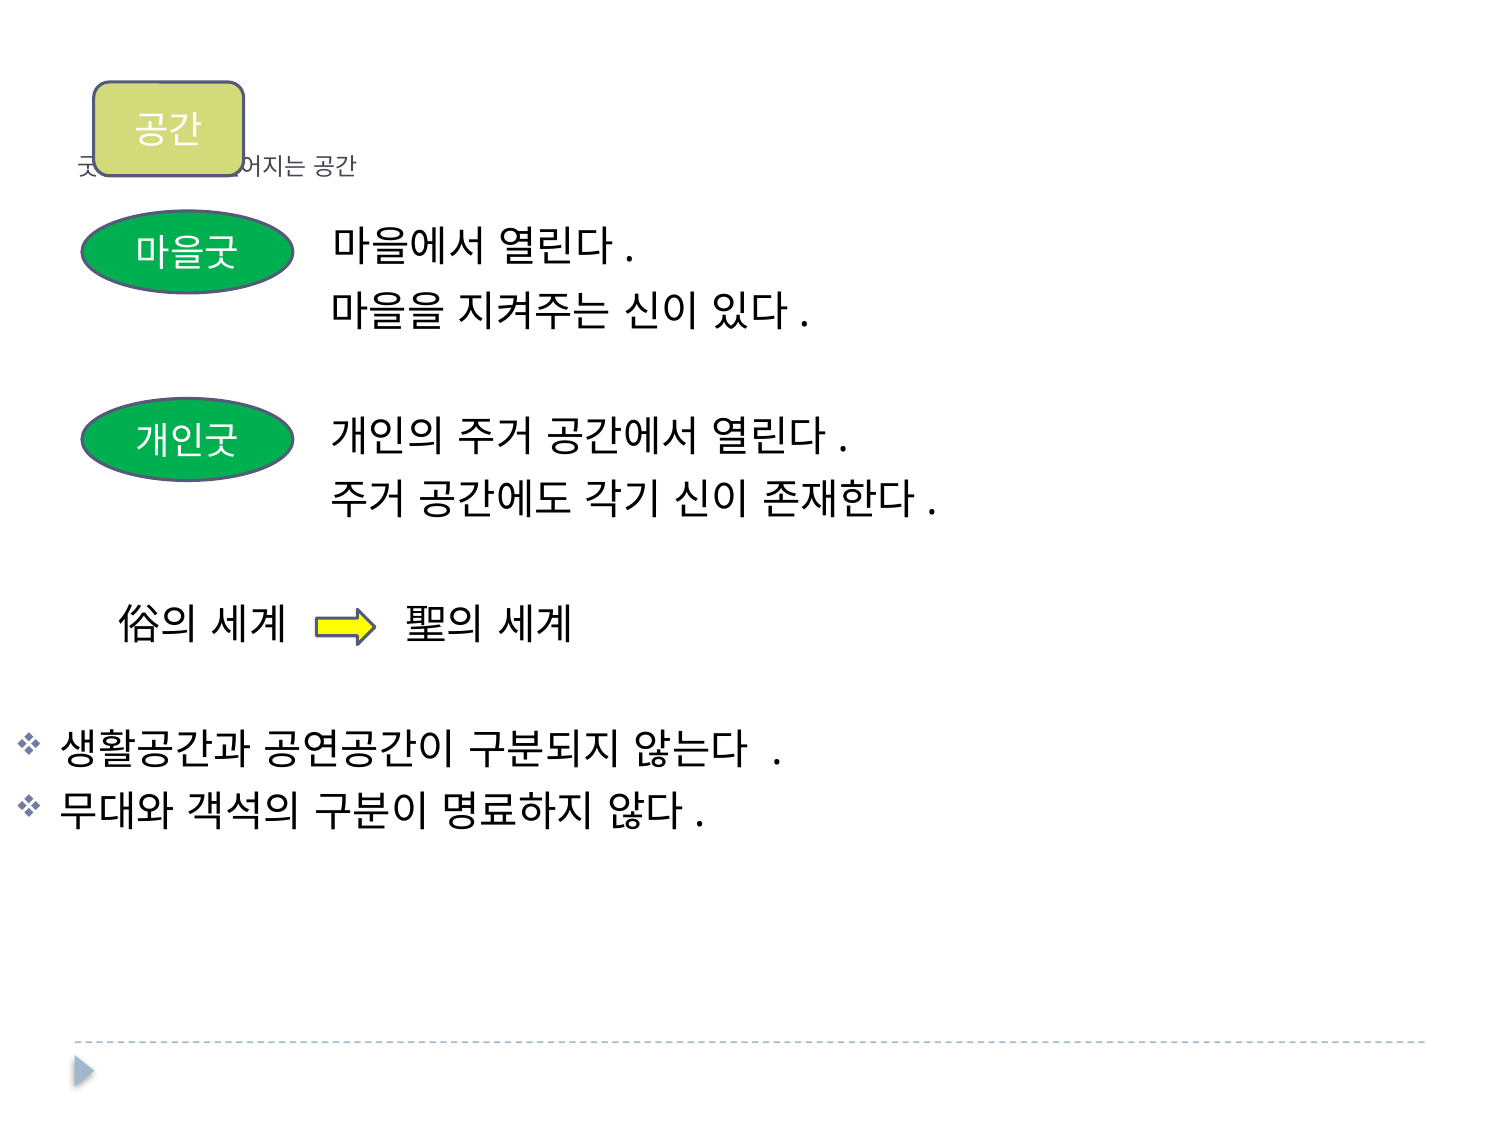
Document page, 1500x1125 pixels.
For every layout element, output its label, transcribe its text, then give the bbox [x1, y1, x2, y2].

text_box 개인굿 [80, 396, 295, 483]
list 마을에서 열린다. 마을을 지켜주는 신이 있다. 개인의 주거 공간에서 열린다. 주거 공간에도 각기 신이 존재한다. 俗의 세계 聖의 세계 생활공간과 공연공간이 구분되지 않는다 . 무대와 객석의 구분이 명료하지 않다. [0, 200, 1350, 1010]
text_box [314, 607, 377, 646]
text_box 공간 [92, 80, 246, 178]
title 굿 ‘판’ – 굿이 벌어지는 공간 [0, 24, 1350, 188]
text_box 마을굿 [80, 209, 295, 295]
